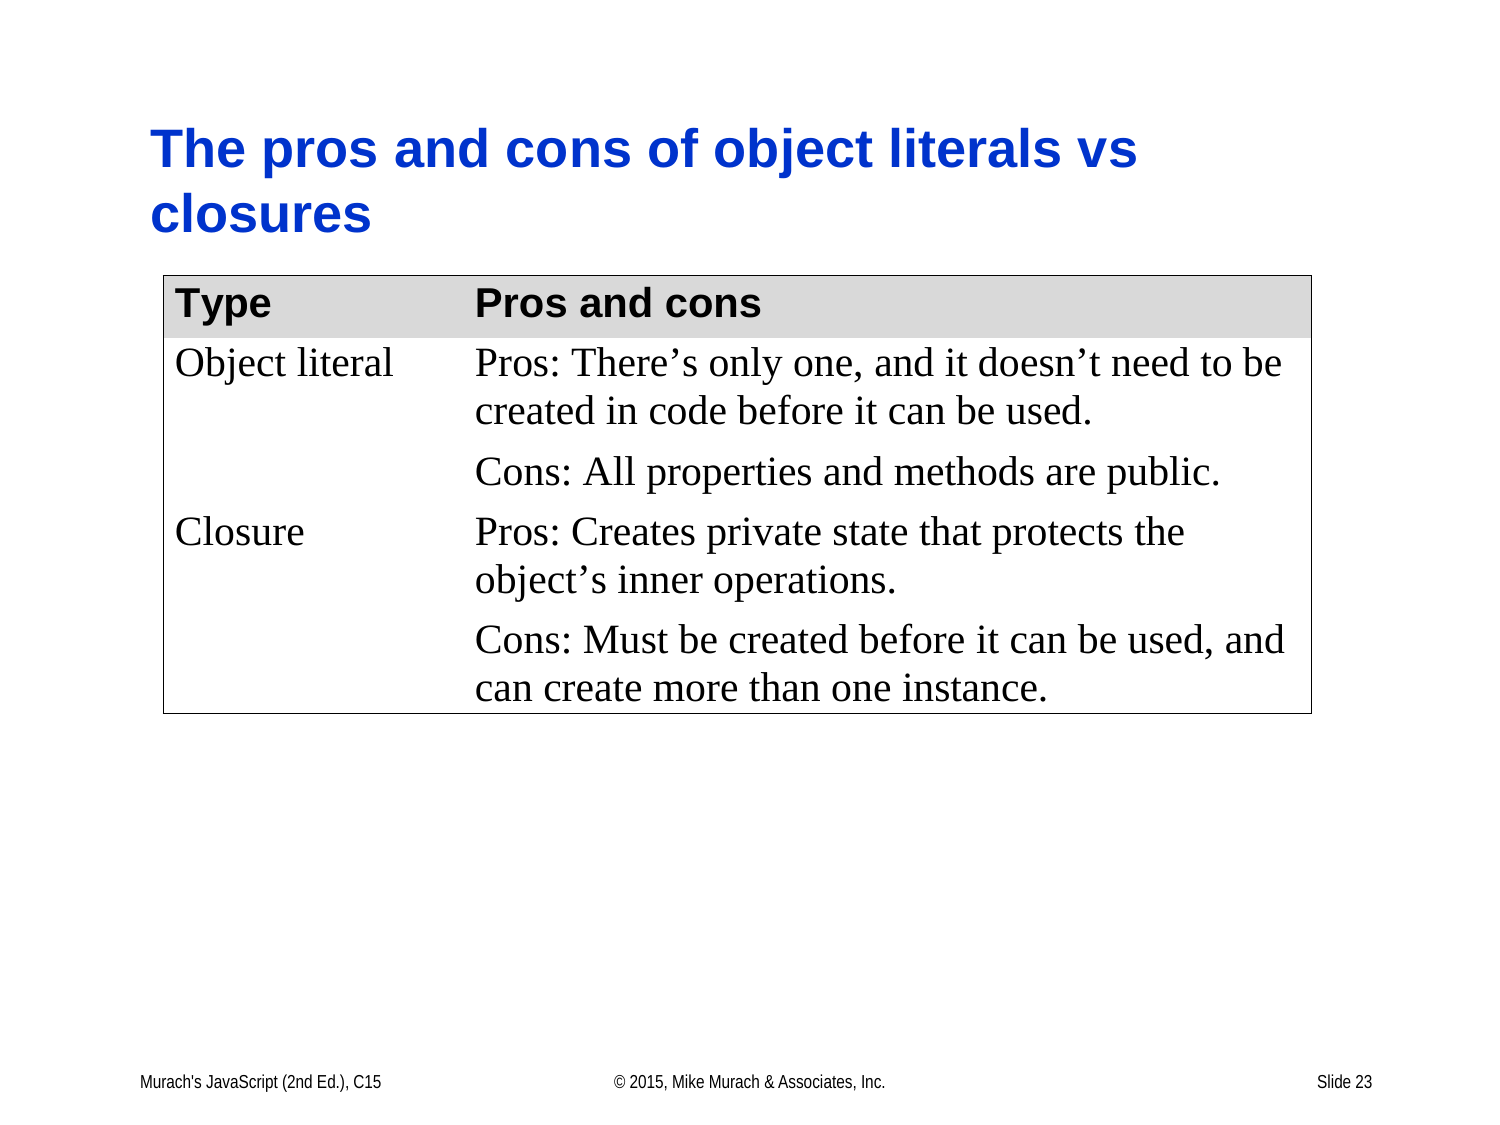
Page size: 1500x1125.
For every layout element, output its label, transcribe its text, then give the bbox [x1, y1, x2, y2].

title The pros and cons of object literals vs closures [150, 112, 1350, 244]
slide_number Slide 23 [1074, 1025, 1388, 1100]
footer © 2015, Mike Murach & Associates, Inc. [474, 1025, 1025, 1100]
slide_number Murach's JavaScript (2nd Ed.), C15 [125, 1025, 450, 1100]
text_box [162, 262, 1373, 728]
